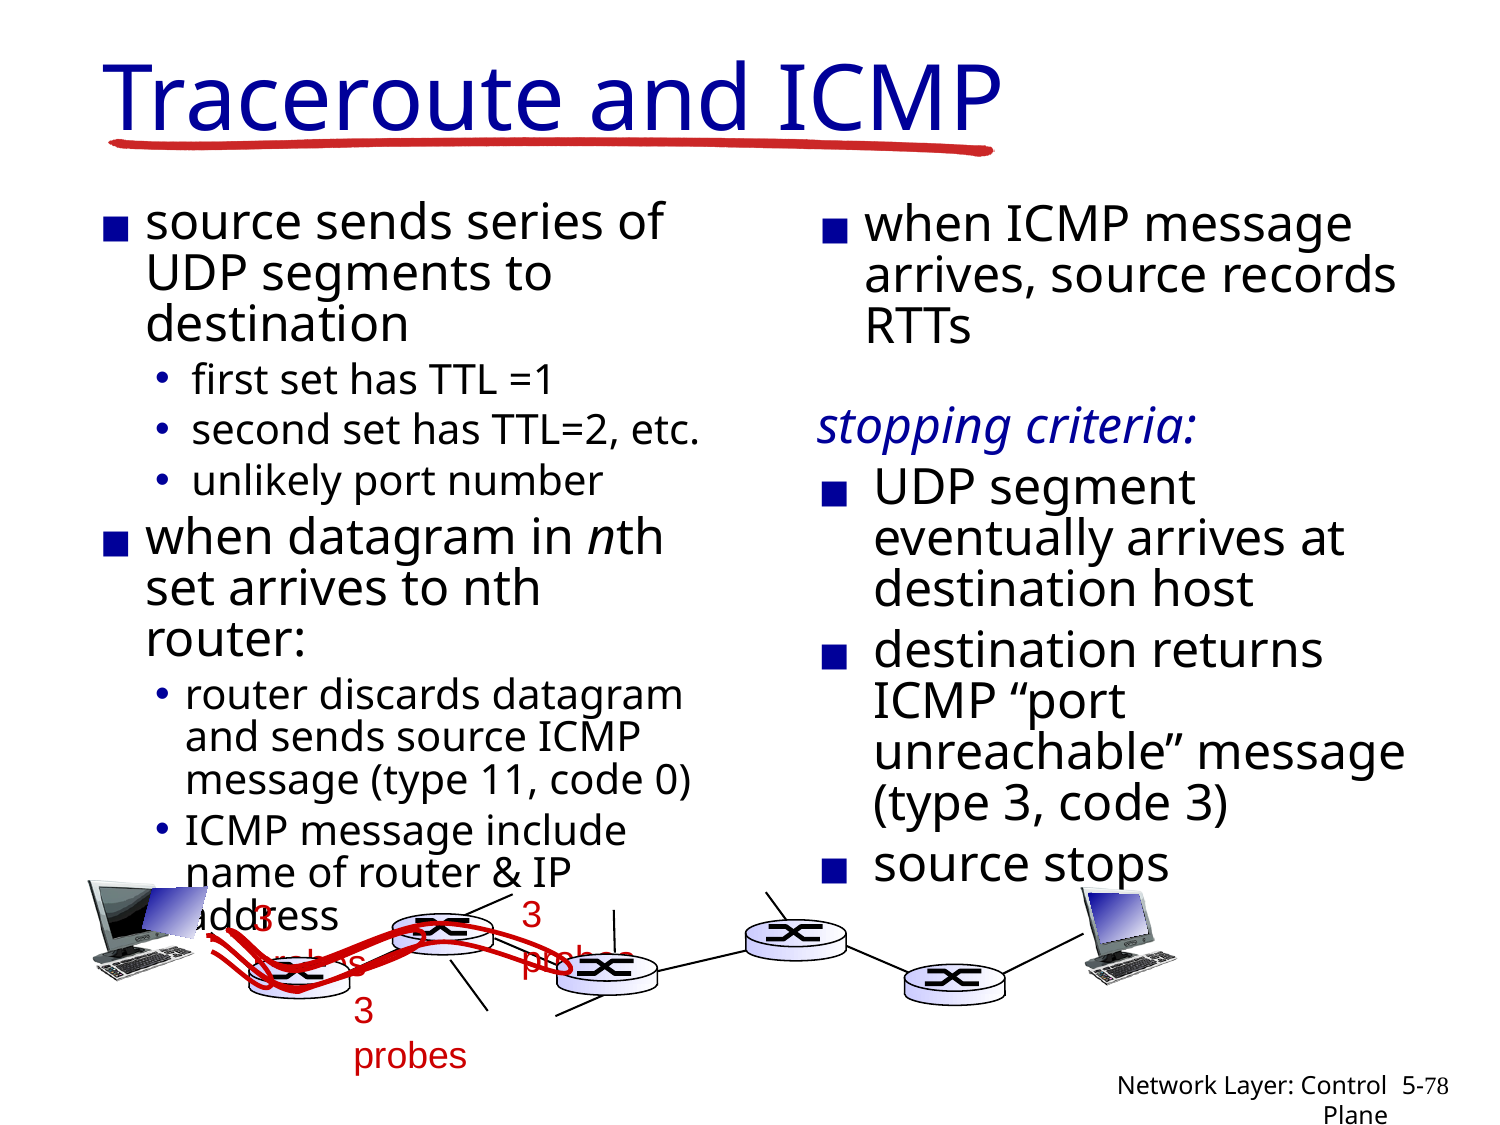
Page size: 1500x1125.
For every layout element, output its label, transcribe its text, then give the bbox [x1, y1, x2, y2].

text_box stopping criteria: UDP segment eventually arrives at destination host destination returns ICMP “port unreachable” message (type 3, code 3) source stops [802, 395, 1428, 895]
picture [104, 132, 1005, 162]
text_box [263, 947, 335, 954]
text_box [904, 963, 1006, 1006]
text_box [340, 940, 417, 976]
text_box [765, 891, 804, 918]
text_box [248, 957, 351, 999]
text_box 5- [1387, 1062, 1478, 1107]
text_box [84, 875, 220, 990]
text_box when ICMP message arrives, source records RTTs [803, 193, 1428, 395]
text_box Network Layer: Control Plane [1045, 1062, 1403, 1102]
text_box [654, 947, 757, 973]
text_box 3 probes [237, 886, 394, 947]
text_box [392, 913, 494, 956]
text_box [449, 964, 488, 1012]
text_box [991, 933, 1071, 980]
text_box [455, 894, 513, 920]
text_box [556, 953, 659, 996]
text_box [494, 937, 575, 973]
text_box source sends series of UDP segments to destination first set has TTL =1 second set has TTL=2, etc. unlikely port number when datagram in nth set arrives to nth router: router discards datagram and sends source ICMP message (type 11, code 0) ICMP message include name of router & IP address [83, 191, 722, 952]
text_box 3 probes [338, 978, 495, 1039]
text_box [1076, 881, 1201, 993]
text_box [374, 934, 387, 939]
text_box 3 probes [506, 882, 663, 943]
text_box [745, 919, 847, 962]
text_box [555, 1002, 613, 1017]
text_box [498, 932, 510, 936]
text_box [837, 942, 919, 977]
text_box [225, 932, 259, 977]
text_box Traceroute and ICMP [87, 14, 1363, 174]
